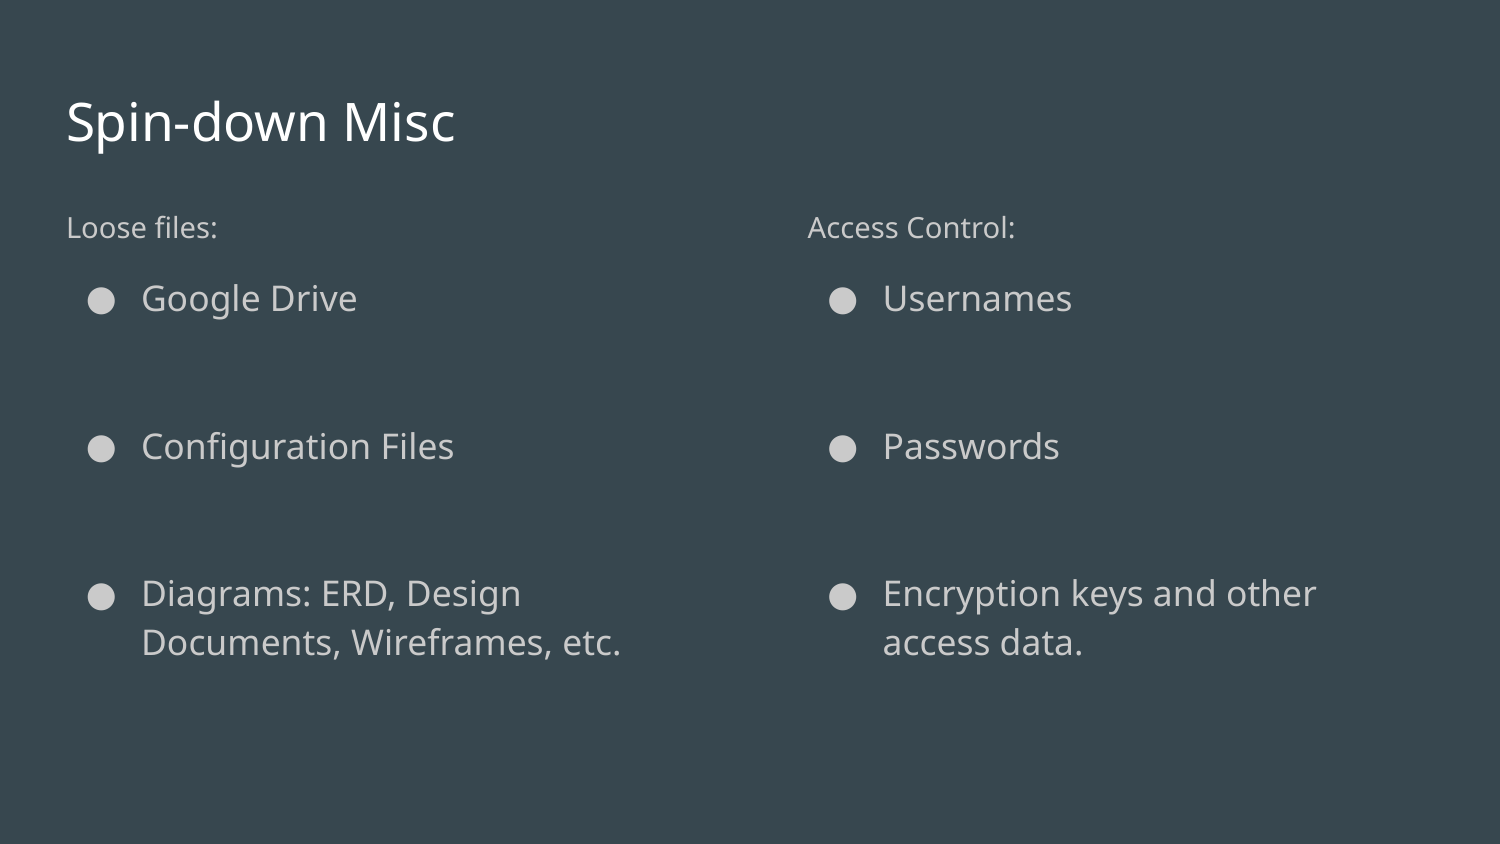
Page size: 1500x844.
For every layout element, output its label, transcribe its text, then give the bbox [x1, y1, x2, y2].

list Loose files: Google Drive Configuration Files Diagrams: ERD, Design Documents, Wireframes, etc. [51, 189, 708, 750]
list Access Control: Usernames Passwords Encryption keys and other access data. [792, 189, 1449, 750]
title Spin-down Misc [51, 72, 1449, 167]
